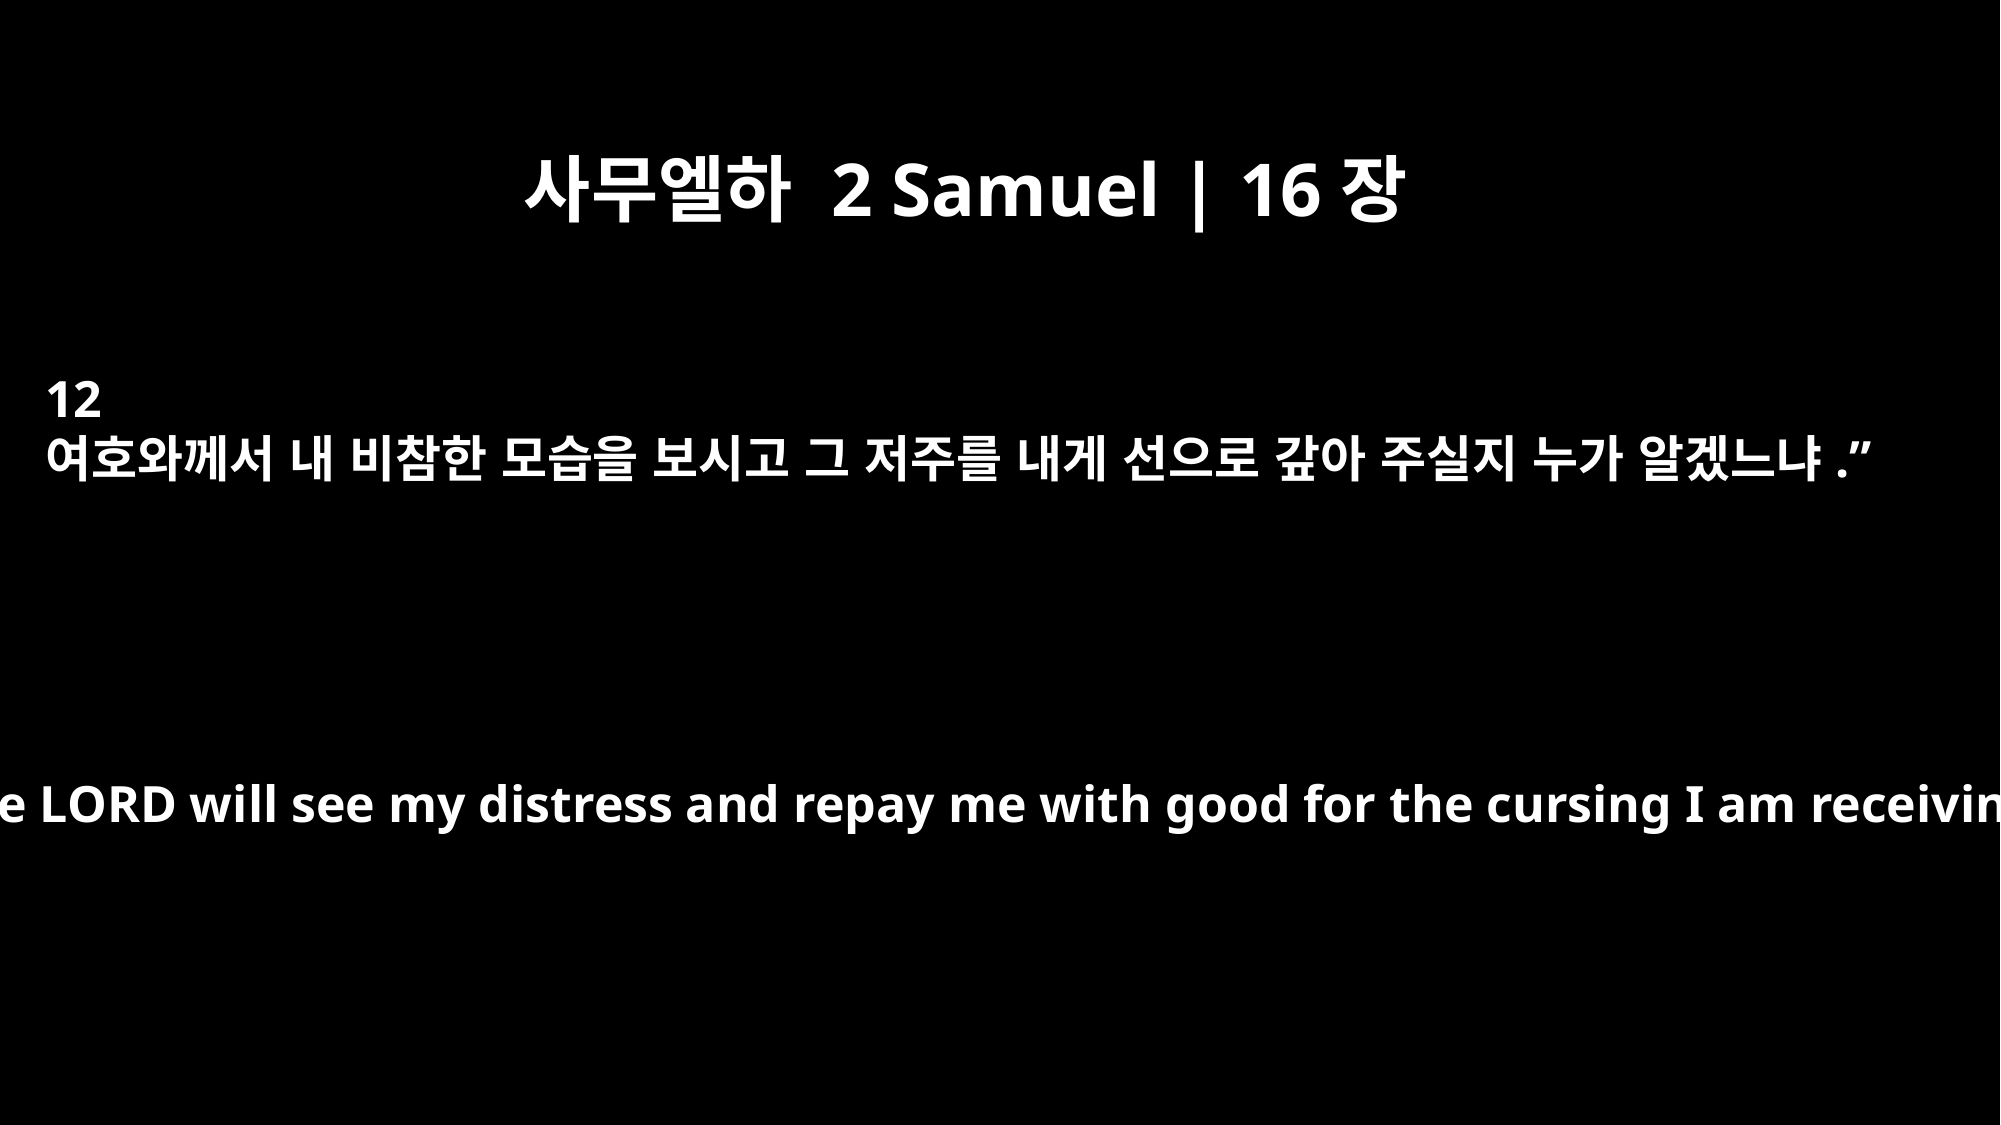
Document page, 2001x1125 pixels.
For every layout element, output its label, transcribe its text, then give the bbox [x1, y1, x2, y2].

text_box 사무엘하 2 Samuel | 16장 [509, 136, 1423, 239]
text_box 12 여호와께서 내 비참한 모습을 보시고 그 저주를 내게 선으로 갚아 주실지 누가 알겠느냐.” [30, 359, 1887, 495]
text_box It may be that the LORD will see my distress and repay me with good for the cursing I am receiving today." [0, 764, 2000, 840]
